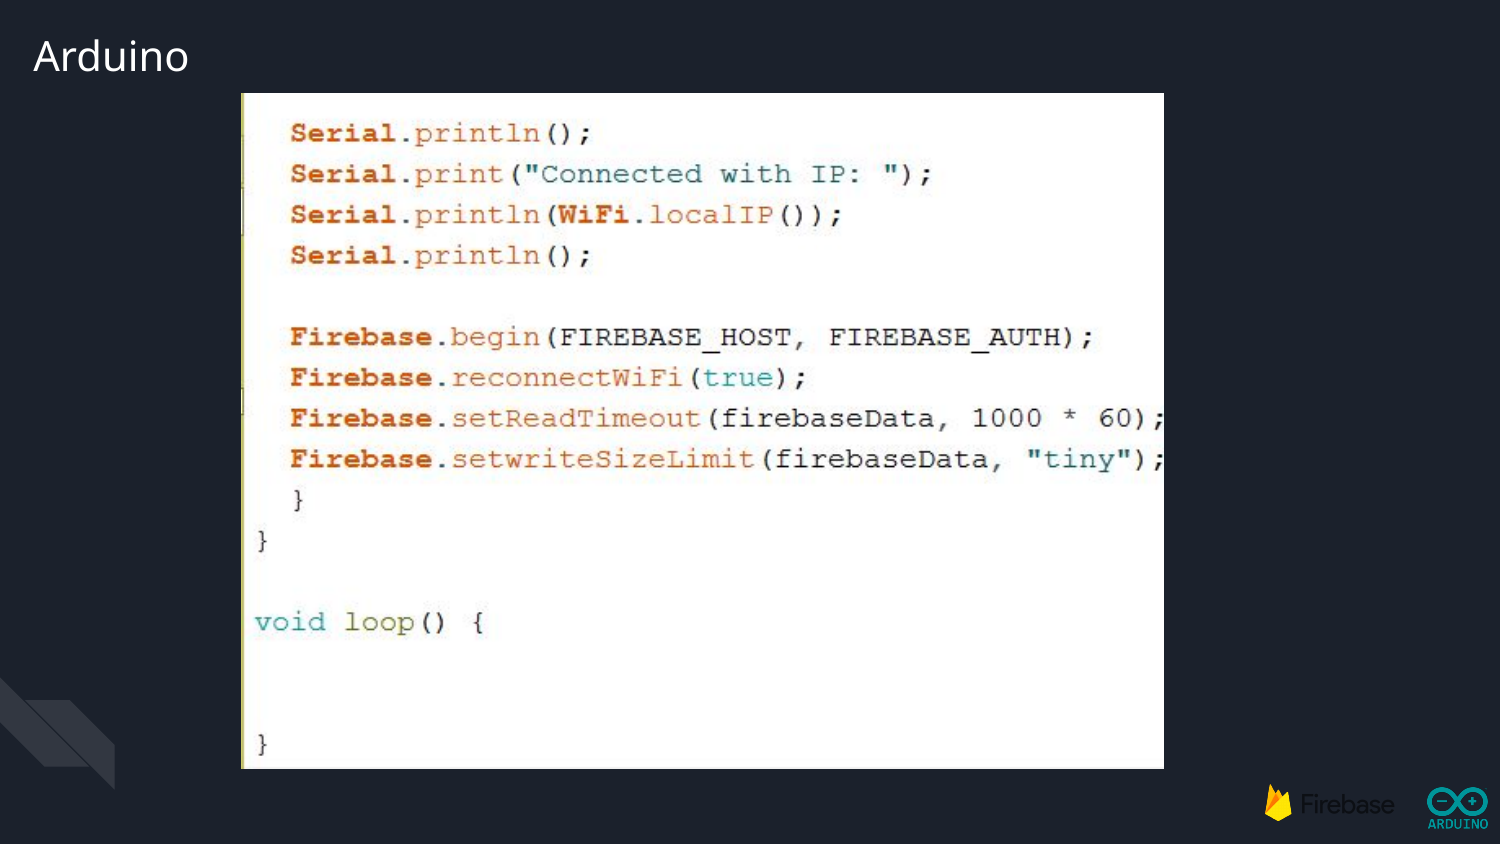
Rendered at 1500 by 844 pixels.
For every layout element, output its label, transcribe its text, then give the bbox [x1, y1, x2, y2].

picture [1427, 787, 1488, 829]
title Arduino [18, 14, 258, 119]
picture [1245, 755, 1413, 844]
picture [241, 92, 1164, 769]
